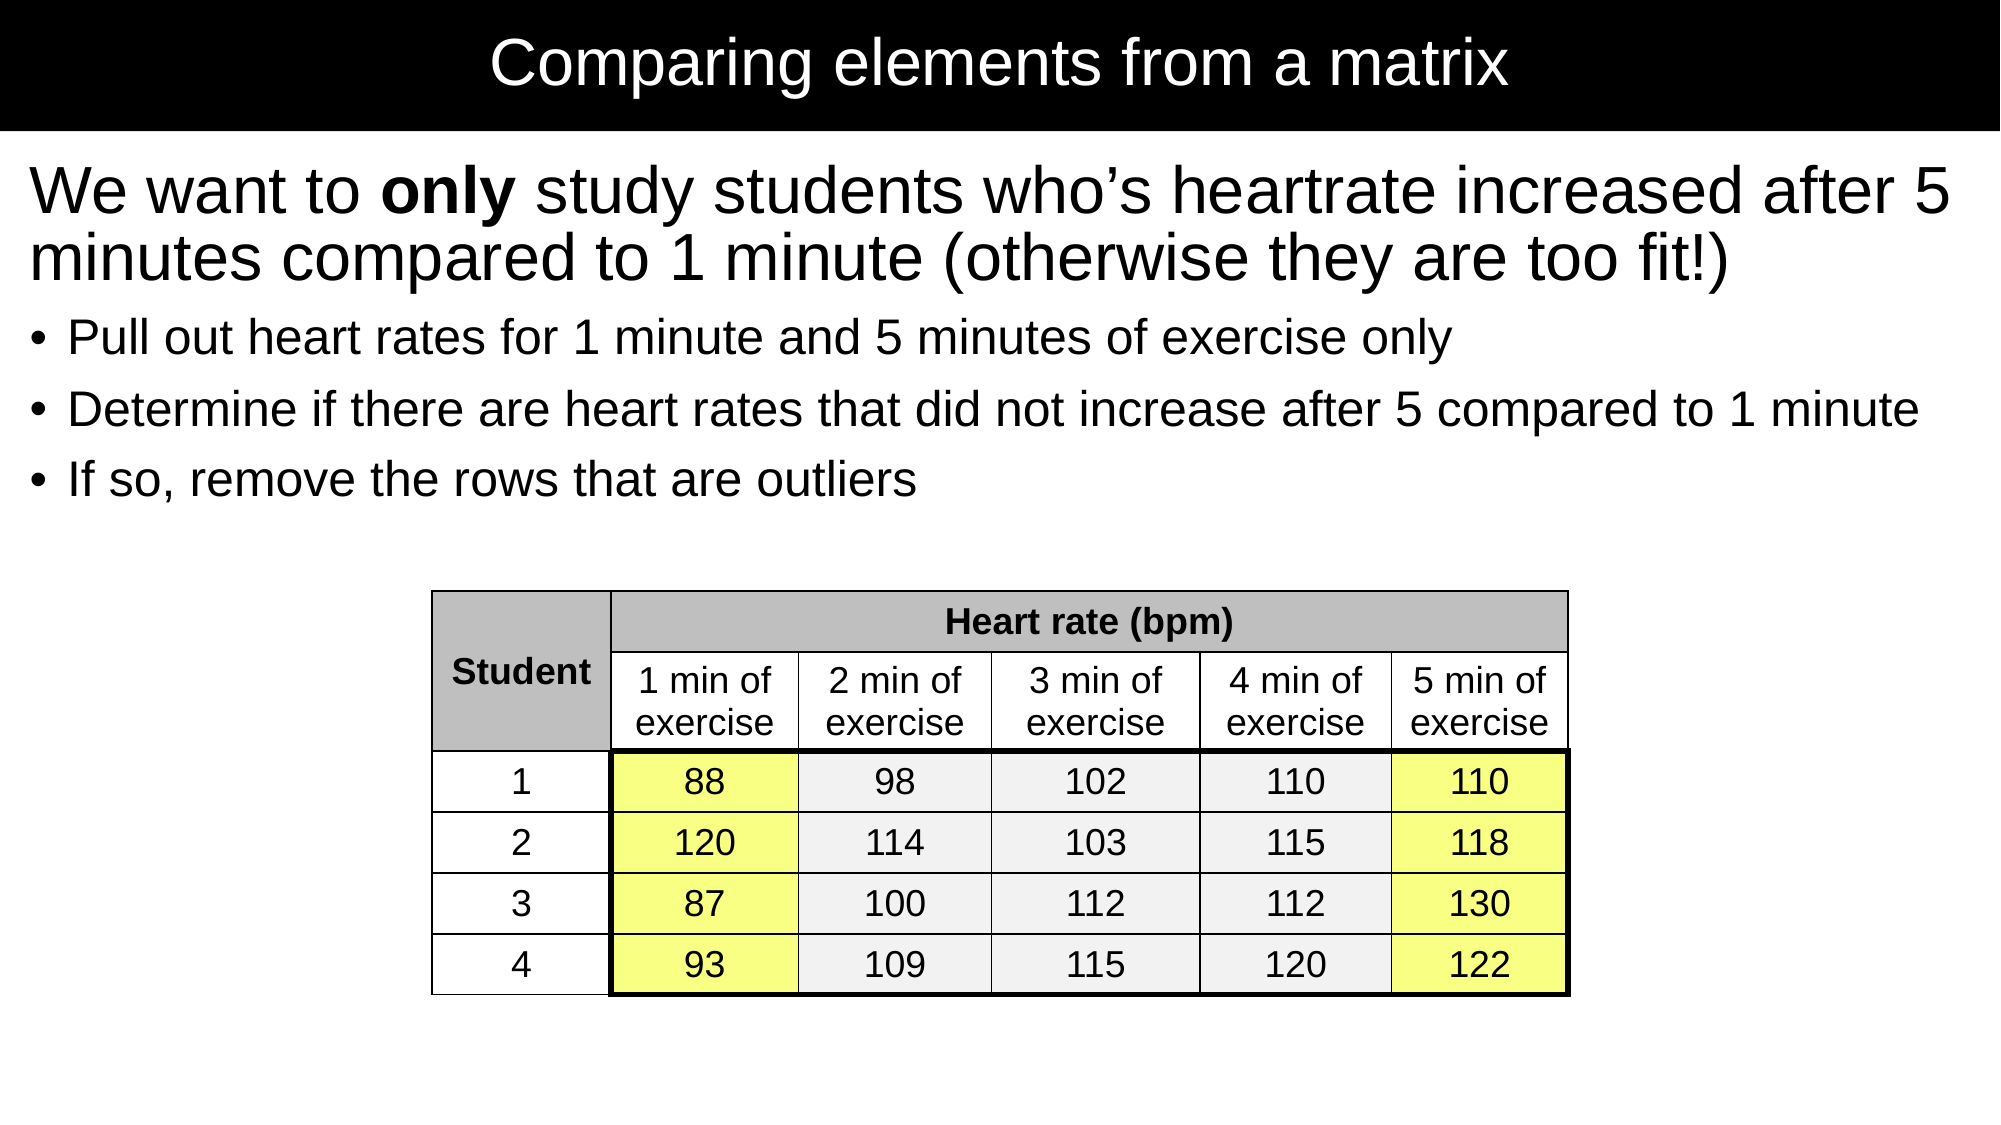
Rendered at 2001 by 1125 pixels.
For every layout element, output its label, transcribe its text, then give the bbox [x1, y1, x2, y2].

table_cell 110 [1201, 754, 1391, 811]
table_cell 88 [614, 754, 798, 811]
table_cell 1 min of exercise [612, 653, 798, 748]
table_header Heart rate (bpm) [612, 592, 1567, 651]
title Comparing elements from a matrix [0, 0, 2000, 132]
table_cell 3 [433, 874, 608, 933]
table_header Student [433, 592, 610, 750]
table_cell 120 [614, 813, 798, 872]
table_cell 110 [1392, 754, 1565, 811]
table_cell 98 [799, 754, 991, 811]
table_cell 122 [1392, 935, 1565, 992]
table_cell 93 [614, 935, 798, 992]
table_cell 103 [992, 813, 1199, 872]
table_cell 120 [1201, 935, 1391, 992]
table_cell 130 [1392, 874, 1565, 933]
table_cell 115 [1201, 813, 1391, 872]
table_cell 4 min of exercise [1201, 653, 1391, 748]
table_cell 112 [1201, 874, 1391, 933]
table_cell 5 min of exercise [1392, 653, 1567, 748]
table_cell 4 [433, 935, 608, 994]
table_cell 2 [433, 813, 608, 872]
table_cell 1 [433, 752, 608, 811]
table_cell 100 [799, 874, 991, 933]
table_cell 118 [1392, 813, 1565, 872]
table_cell 87 [614, 874, 798, 933]
table_cell 109 [799, 935, 991, 992]
text_box We want to only study students who’s heartrate increased after 5 minutes compared to 1 minute (otherwise they are too fit!) Pull out heart rates for 1 minute and 5 minutes of exercise only Determine if there are heart rates that did not increase after 5 compared to 1 minute If so, remove the rows that are outliers [14, 152, 2000, 586]
table_cell 115 [992, 935, 1199, 992]
table_cell 102 [992, 754, 1199, 811]
table_cell 112 [992, 874, 1199, 933]
table_cell 3 min of exercise [992, 653, 1199, 748]
table_cell 114 [799, 813, 991, 872]
table_cell 2 min of exercise [799, 653, 991, 748]
